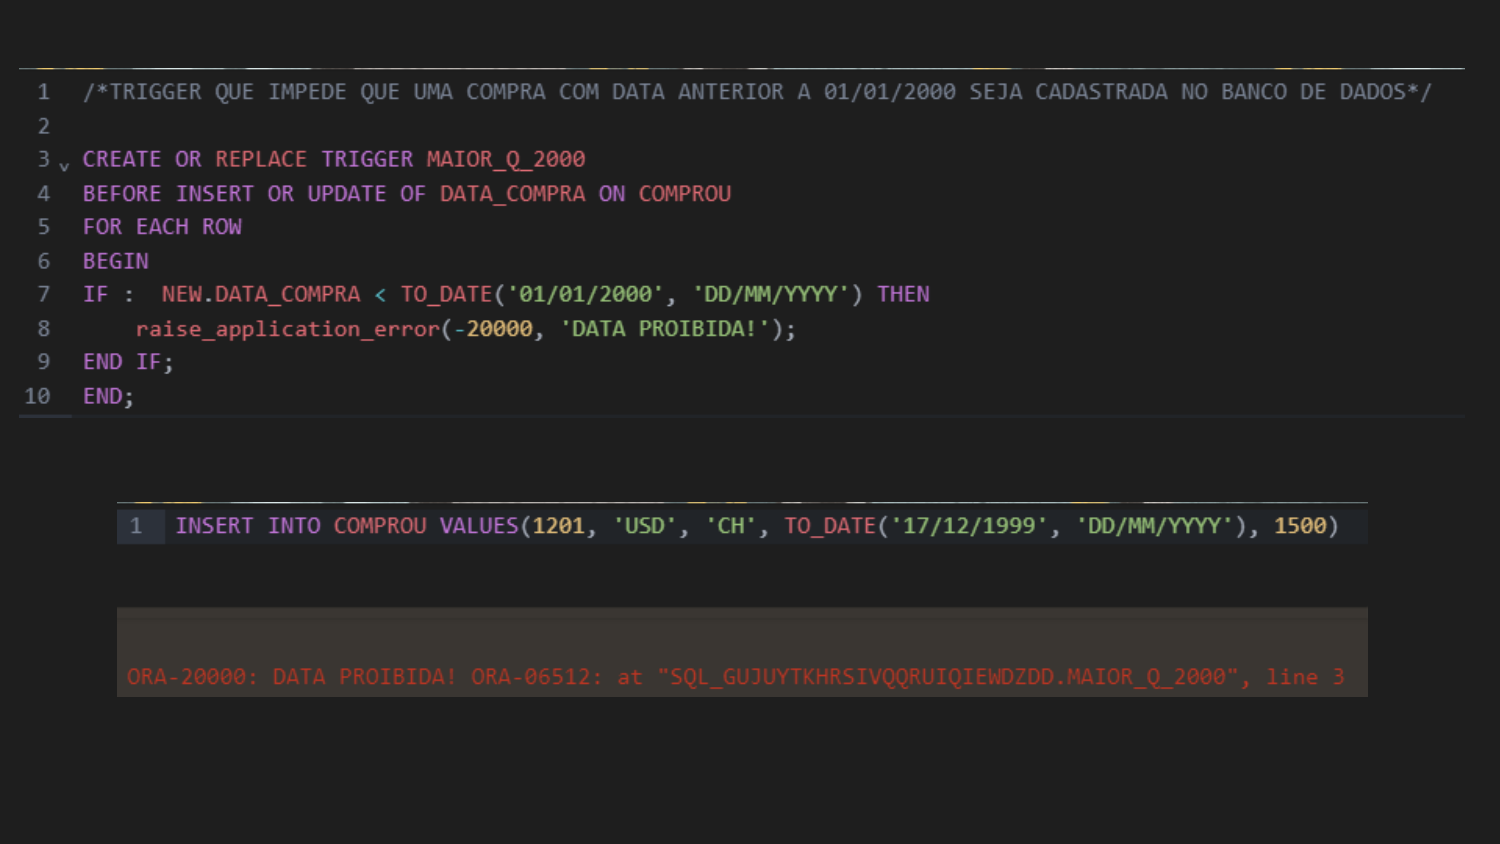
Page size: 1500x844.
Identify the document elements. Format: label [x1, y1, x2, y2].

picture [116, 502, 1368, 697]
picture [19, 68, 1465, 418]
